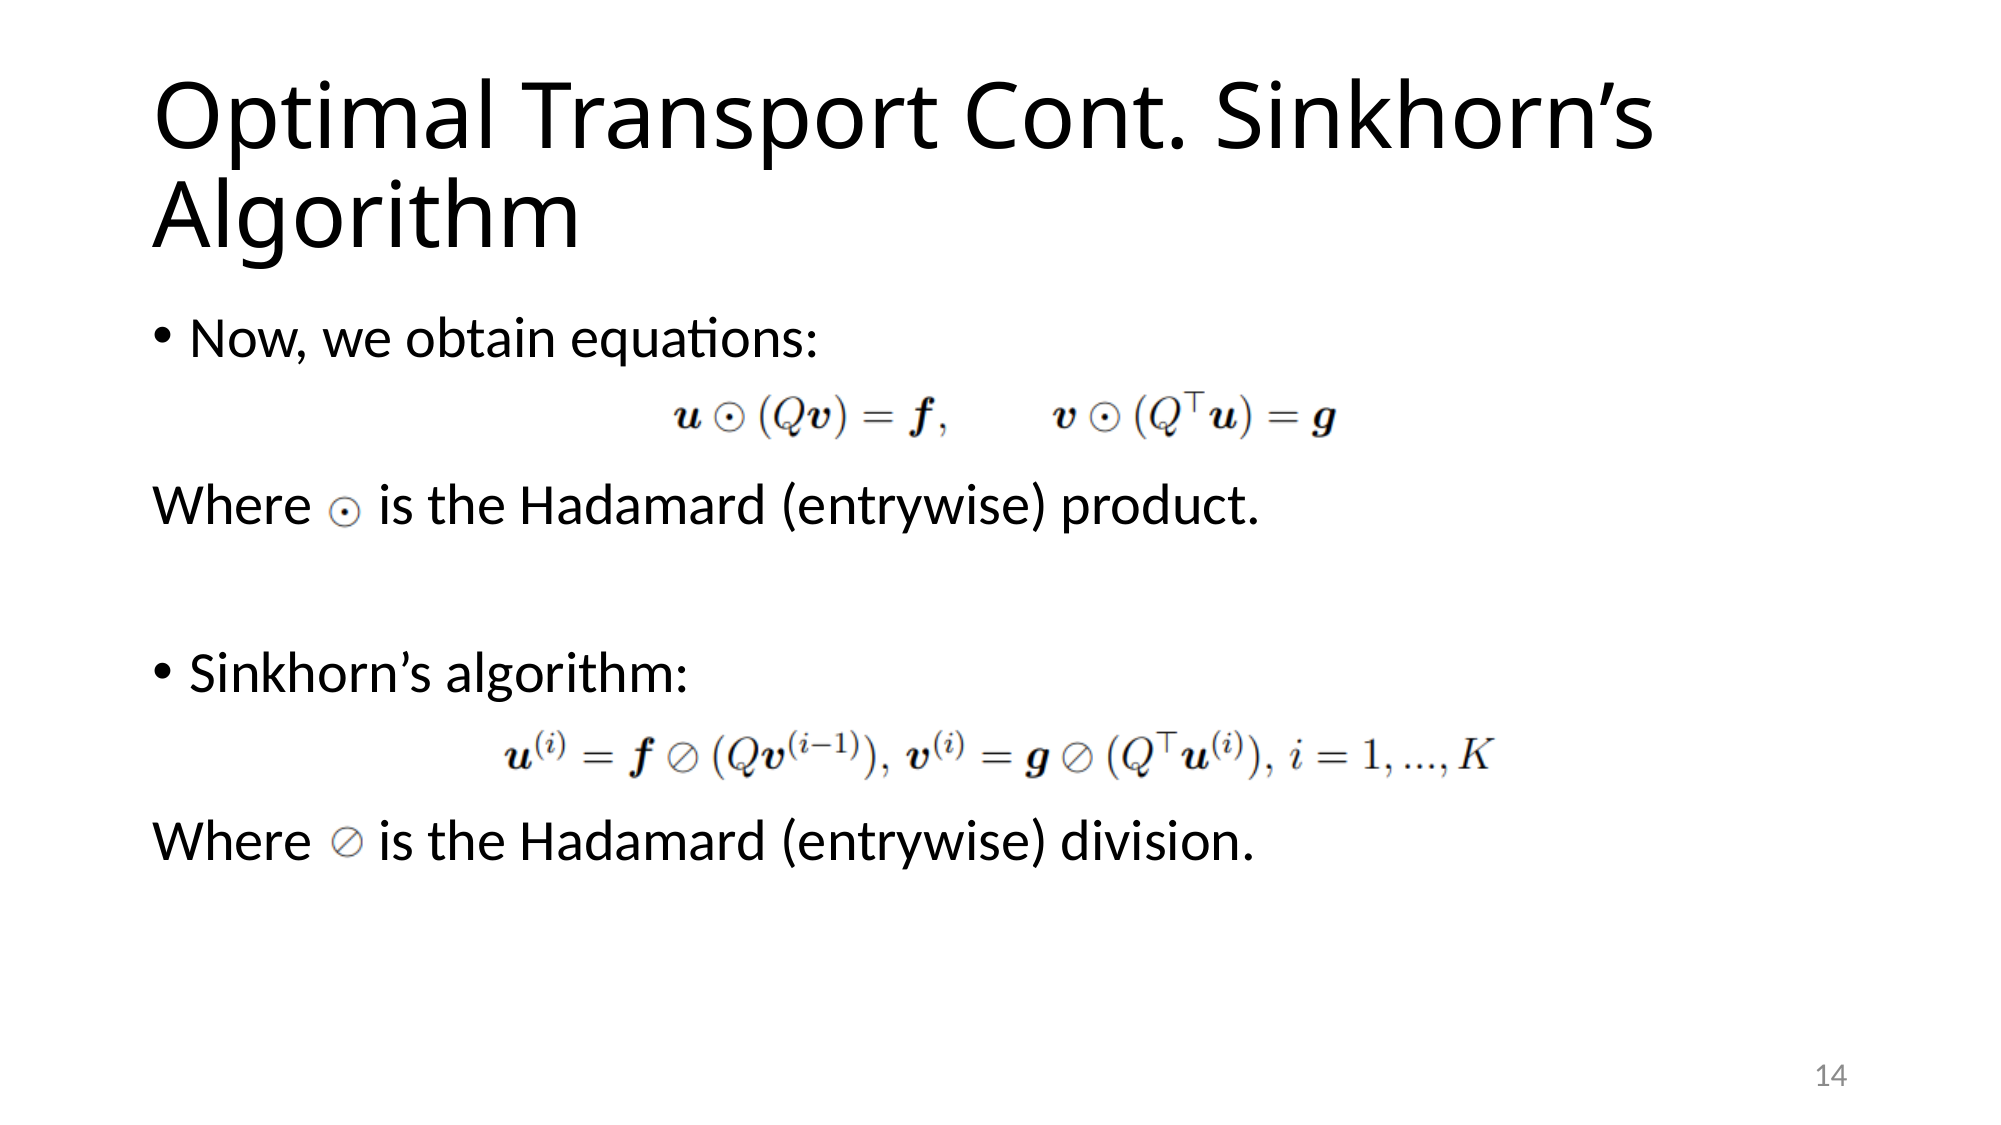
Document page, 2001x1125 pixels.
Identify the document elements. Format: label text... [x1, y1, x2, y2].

title Optimal Transport Cont. Sinkhorn’s Algorithm [137, 59, 1863, 278]
slide_number 14 [1412, 1042, 1863, 1103]
picture [499, 724, 1501, 785]
picture [659, 387, 1341, 468]
picture [326, 493, 366, 533]
list Now, we obtain equations: Where is the Hadamard (entrywise) product. Sinkhorn’s algorithm: Where is the Hadamard (entrywise) division. [137, 299, 1863, 1014]
picture [329, 823, 366, 864]
